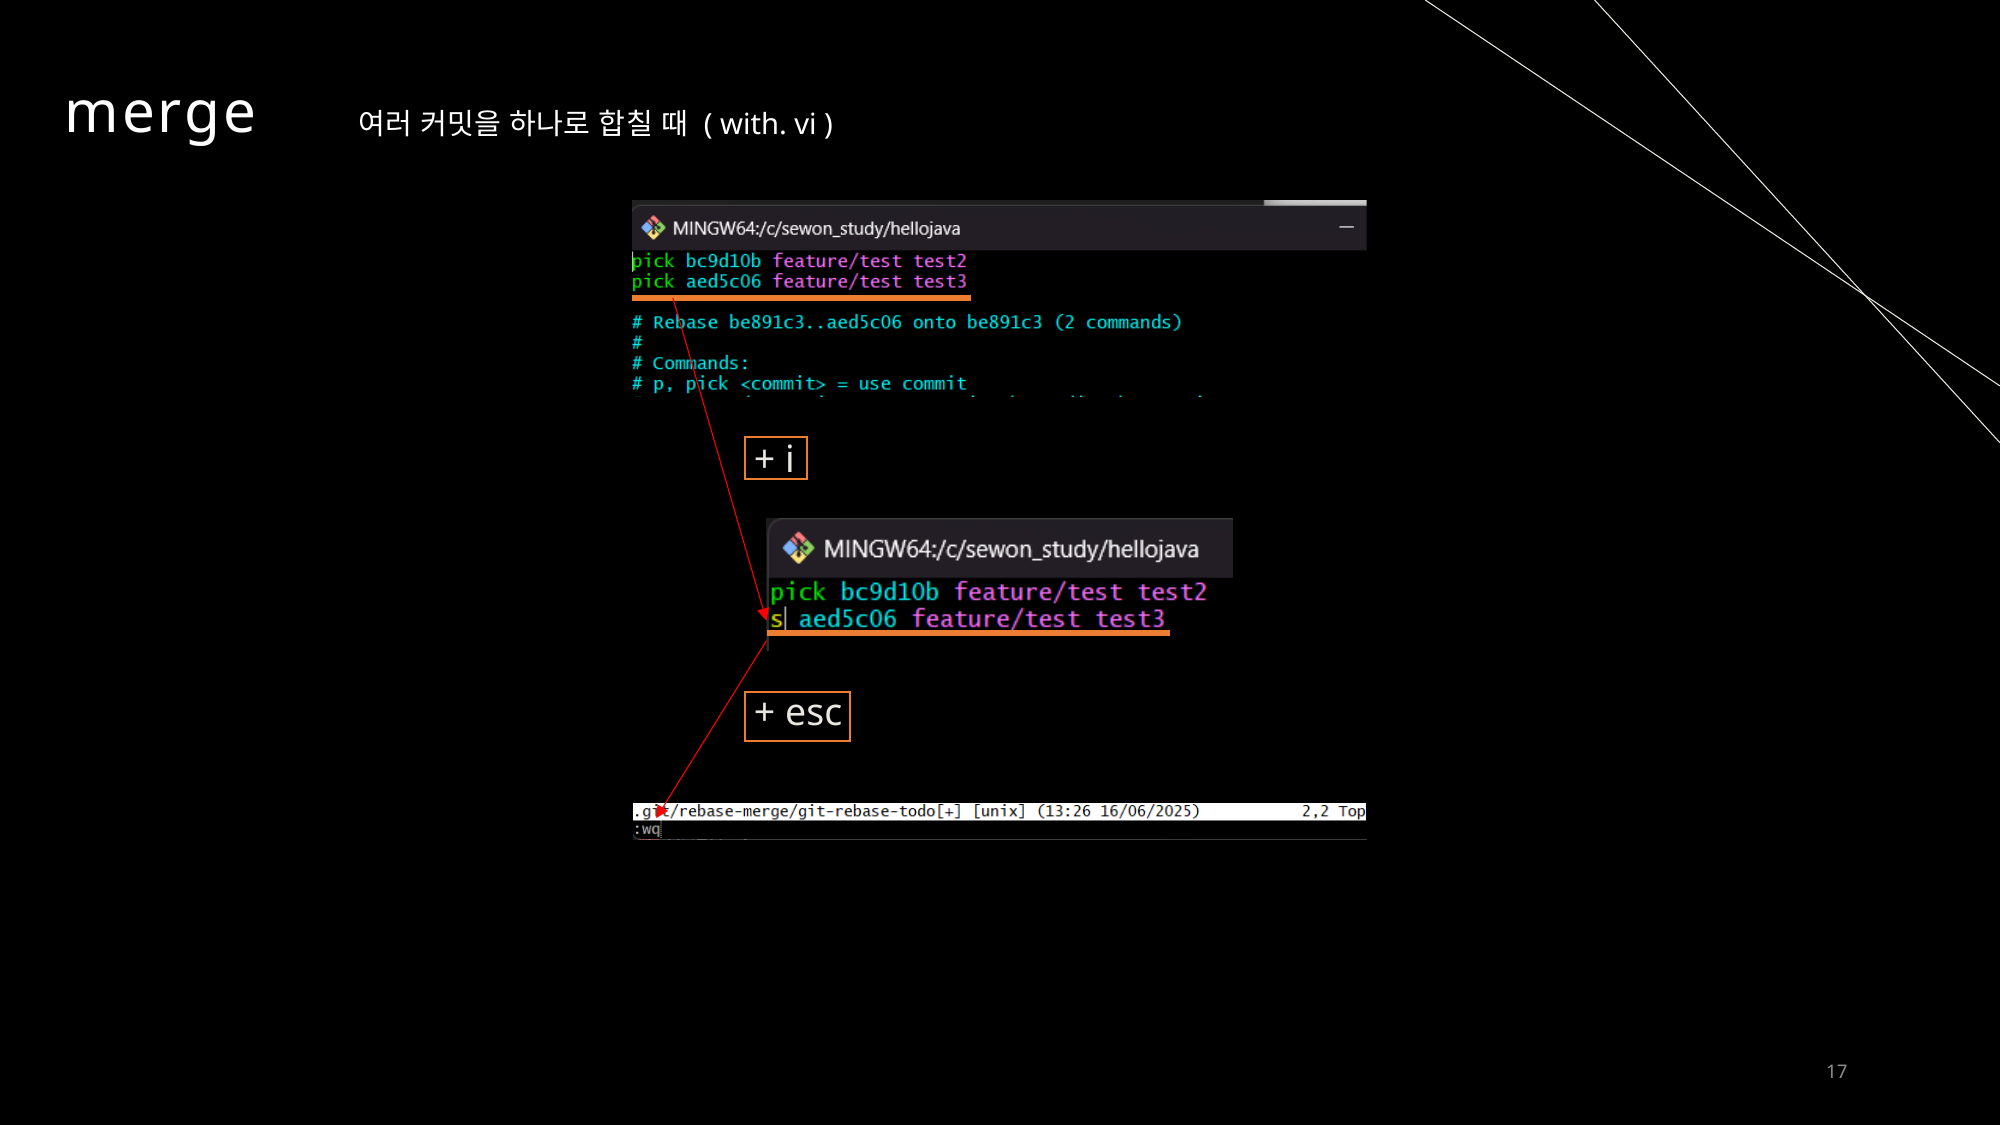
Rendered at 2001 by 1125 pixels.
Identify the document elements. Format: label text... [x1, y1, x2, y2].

text_box [767, 691, 851, 742]
picture [632, 200, 1367, 397]
picture [766, 518, 1233, 651]
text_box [672, 297, 767, 621]
text_box + i [767, 427, 814, 488]
picture [633, 803, 1367, 840]
slide_number 17 [1412, 1042, 1863, 1103]
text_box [656, 640, 767, 819]
title merge [0, 5, 321, 223]
text_box 여러 커밋을 하나로 합칠 때 ( with. vi ) [343, 97, 1005, 158]
text_box + esc [767, 680, 971, 741]
picture [632, 298, 672, 397]
